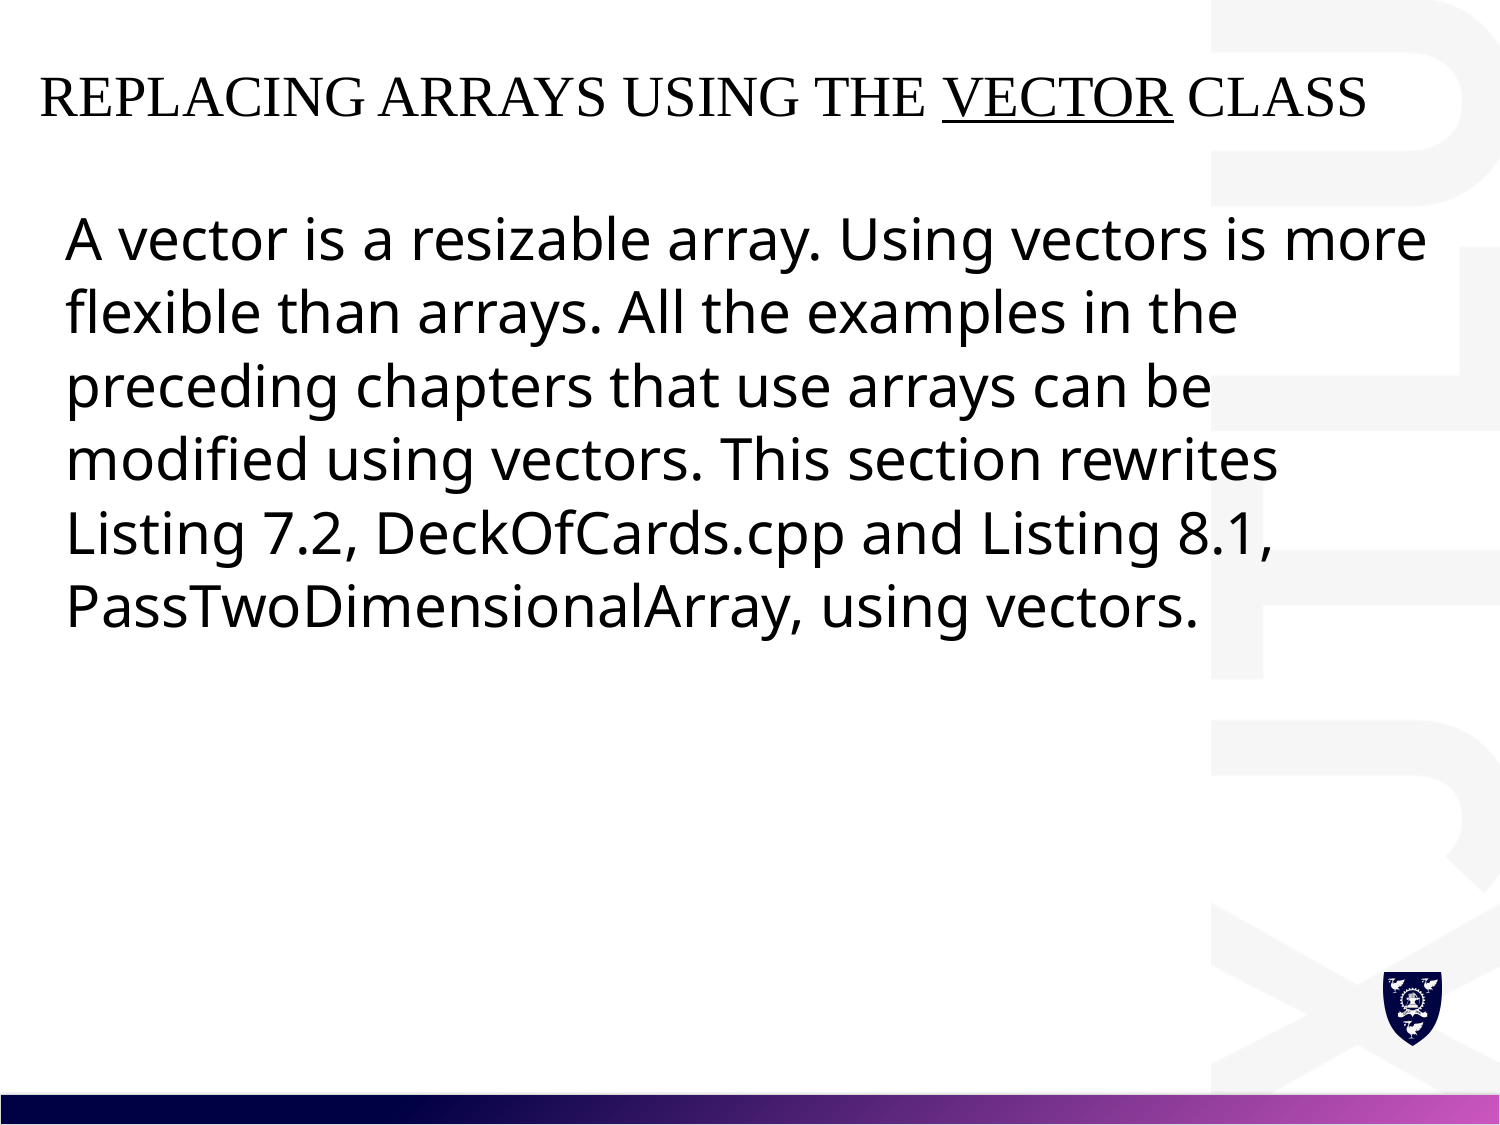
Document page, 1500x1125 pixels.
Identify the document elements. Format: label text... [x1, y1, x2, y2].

title Replacing Arrays Using the vector Class [24, 33, 1475, 153]
list A vector is a resizable array. Using vectors is more flexible than arrays. All the examples in the preceding chapters that use arrays can be modified using vectors. This section rewrites Listing 7.2, DeckOfCards.cpp and Listing 8.1, PassTwoDimensionalArray, using vectors. [50, 439, 1469, 613]
slide_number [1074, 1042, 1425, 1103]
picture [1383, 972, 1442, 1046]
list A vector is a resizable array. Using vectors is more flexible than arrays. All the examples in the preceding chapters that use arrays can be modified using vectors. This section rewrites Listing 7.2, DeckOfCards.cpp and Listing 8.1, PassTwoDimensionalArray, using vectors. [50, 190, 1469, 438]
